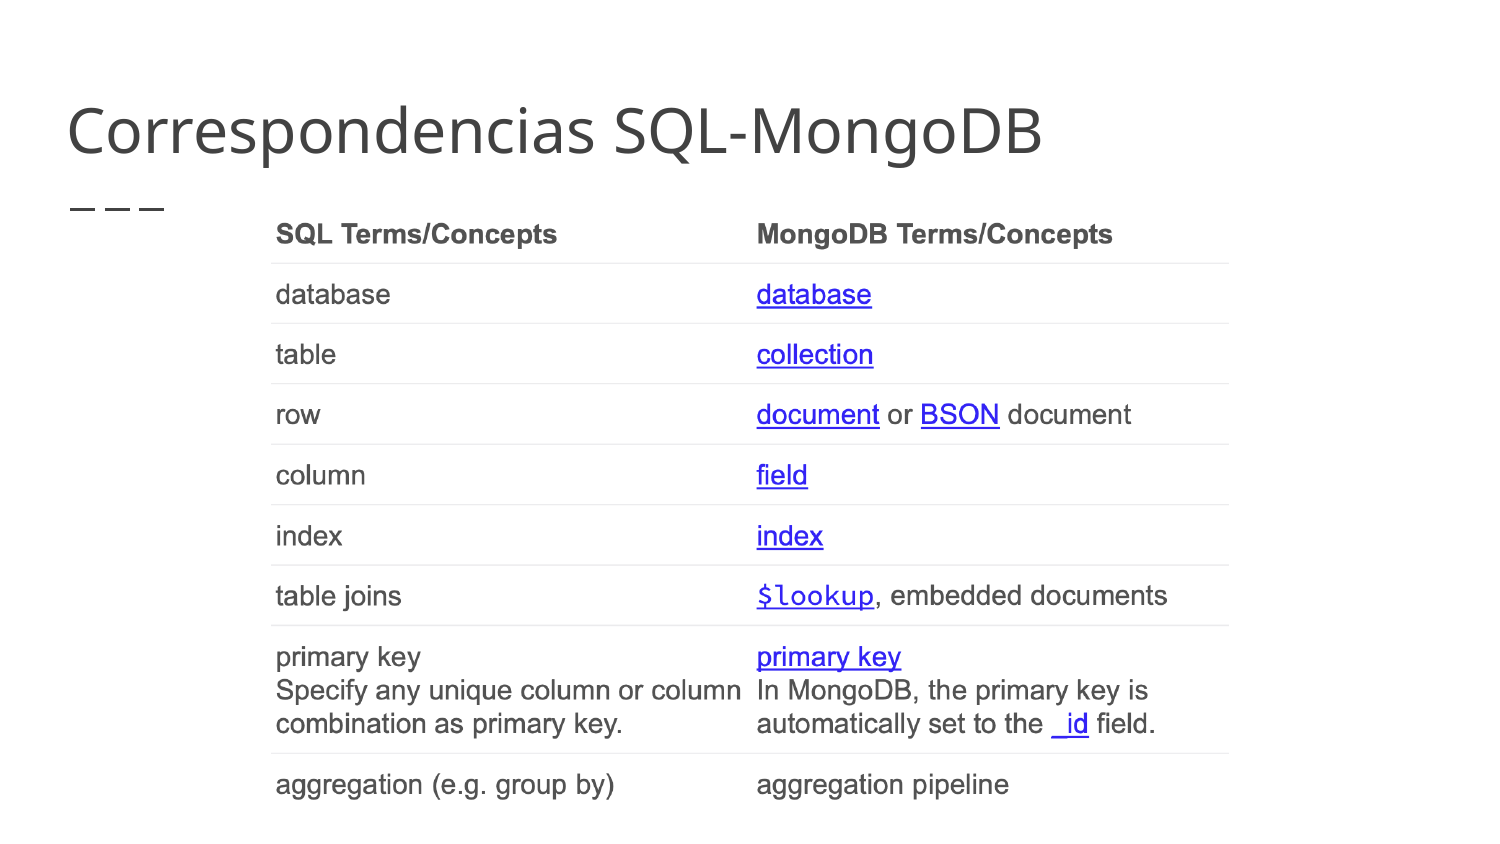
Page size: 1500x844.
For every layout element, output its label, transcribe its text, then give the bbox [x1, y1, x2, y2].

title Correspondencias SQL-MongoDB [51, 61, 1449, 182]
picture [271, 213, 1229, 809]
